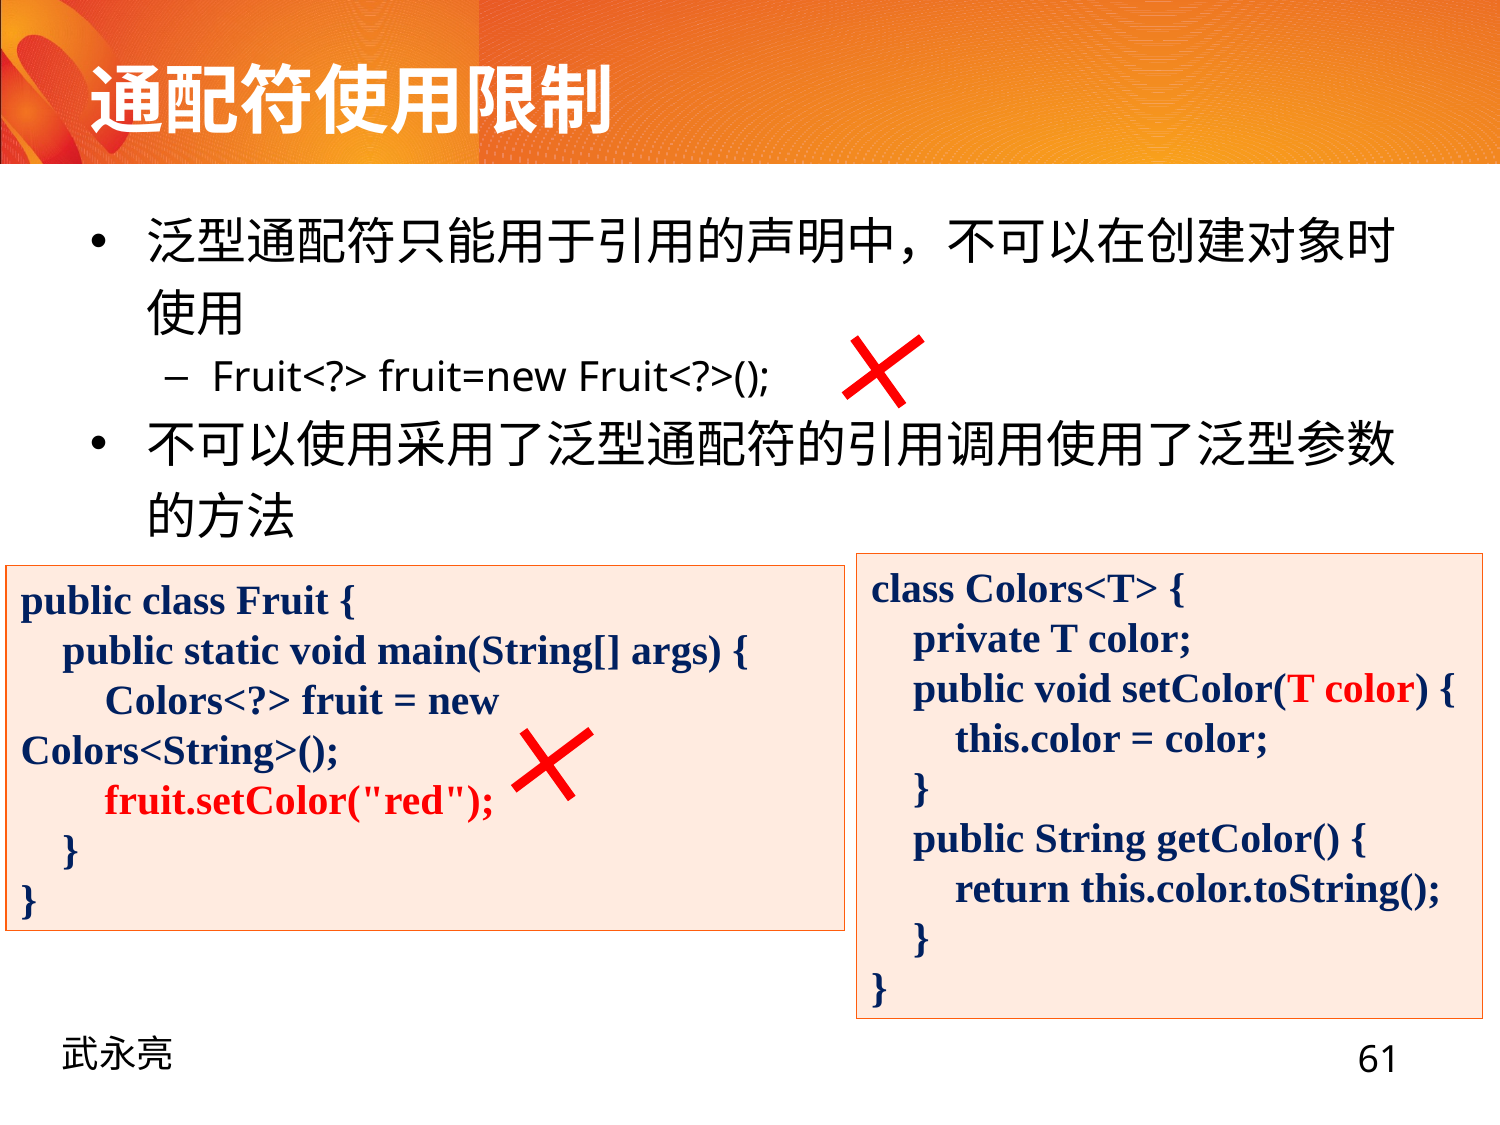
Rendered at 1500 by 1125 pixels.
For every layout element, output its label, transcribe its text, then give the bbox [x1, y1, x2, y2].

picture [0, 0, 1500, 164]
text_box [844, 337, 922, 406]
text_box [513, 730, 592, 799]
text_box public class Fruit { public static void main(String[] args) { Colors<?> fruit = new Colors<String>(); fruit.setColor("red"); } } [5, 565, 845, 931]
text_box class Colors<T> { private T color; public void setColor(T color) { this.color = color; } public String getColor() { return this.color.toString(); } } [856, 553, 1483, 1019]
title 通配符使用限制 [75, 45, 1425, 167]
list 泛型通配符只能用于引用的声明中，不可以在创建对象时使用 Fruit<?> fruit=new Fruit<?>(); 不可以使用采用了泛型通配符的引用调用使用了泛型参数的方法 [75, 190, 1425, 1005]
